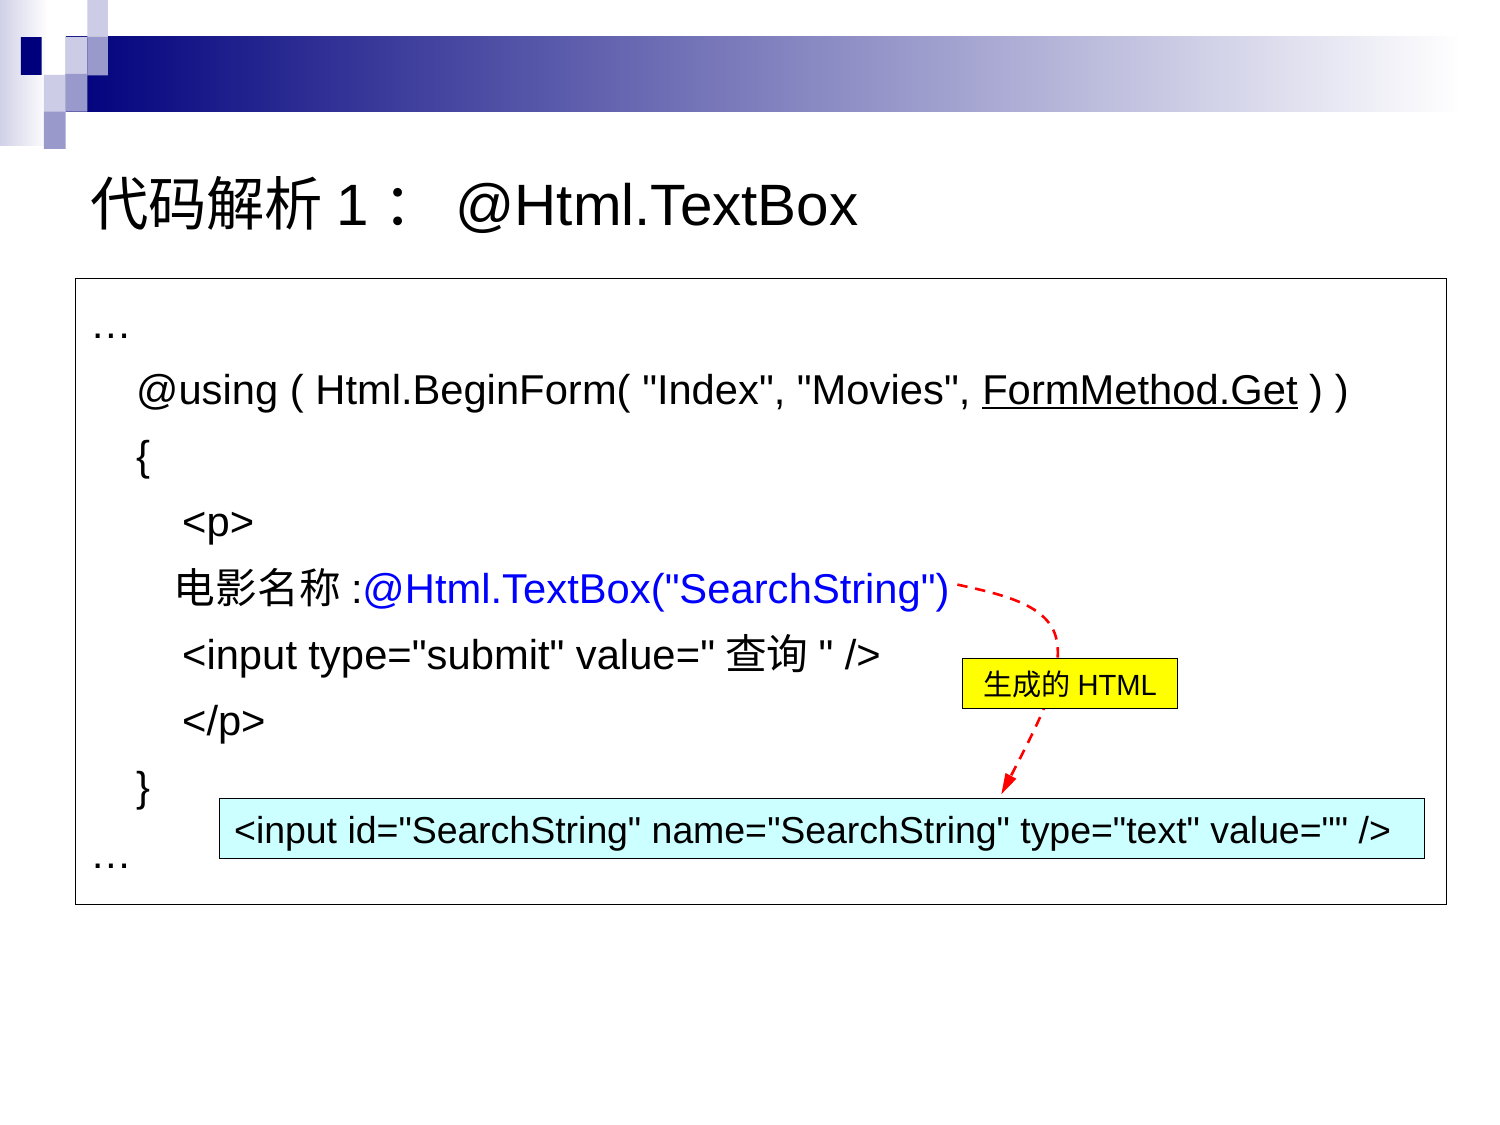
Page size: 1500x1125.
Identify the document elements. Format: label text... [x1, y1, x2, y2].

text_box … @using ( Html.BeginForm( "Index", "Movies", FormMethod.Get ) ) { <p> 电影名称:@Html.TextBox("SearchString") <input type="submit" value="查询" /> </p> } … [75, 278, 1447, 905]
text_box [956, 582, 1060, 658]
text_box 生成的HTML [962, 658, 1178, 709]
title 代码解析1：@Html.TextBox [75, 149, 1425, 256]
text_box [983, 709, 1046, 795]
text_box <input id="SearchString" name="SearchString" type="text" value="" /> [219, 798, 1425, 859]
